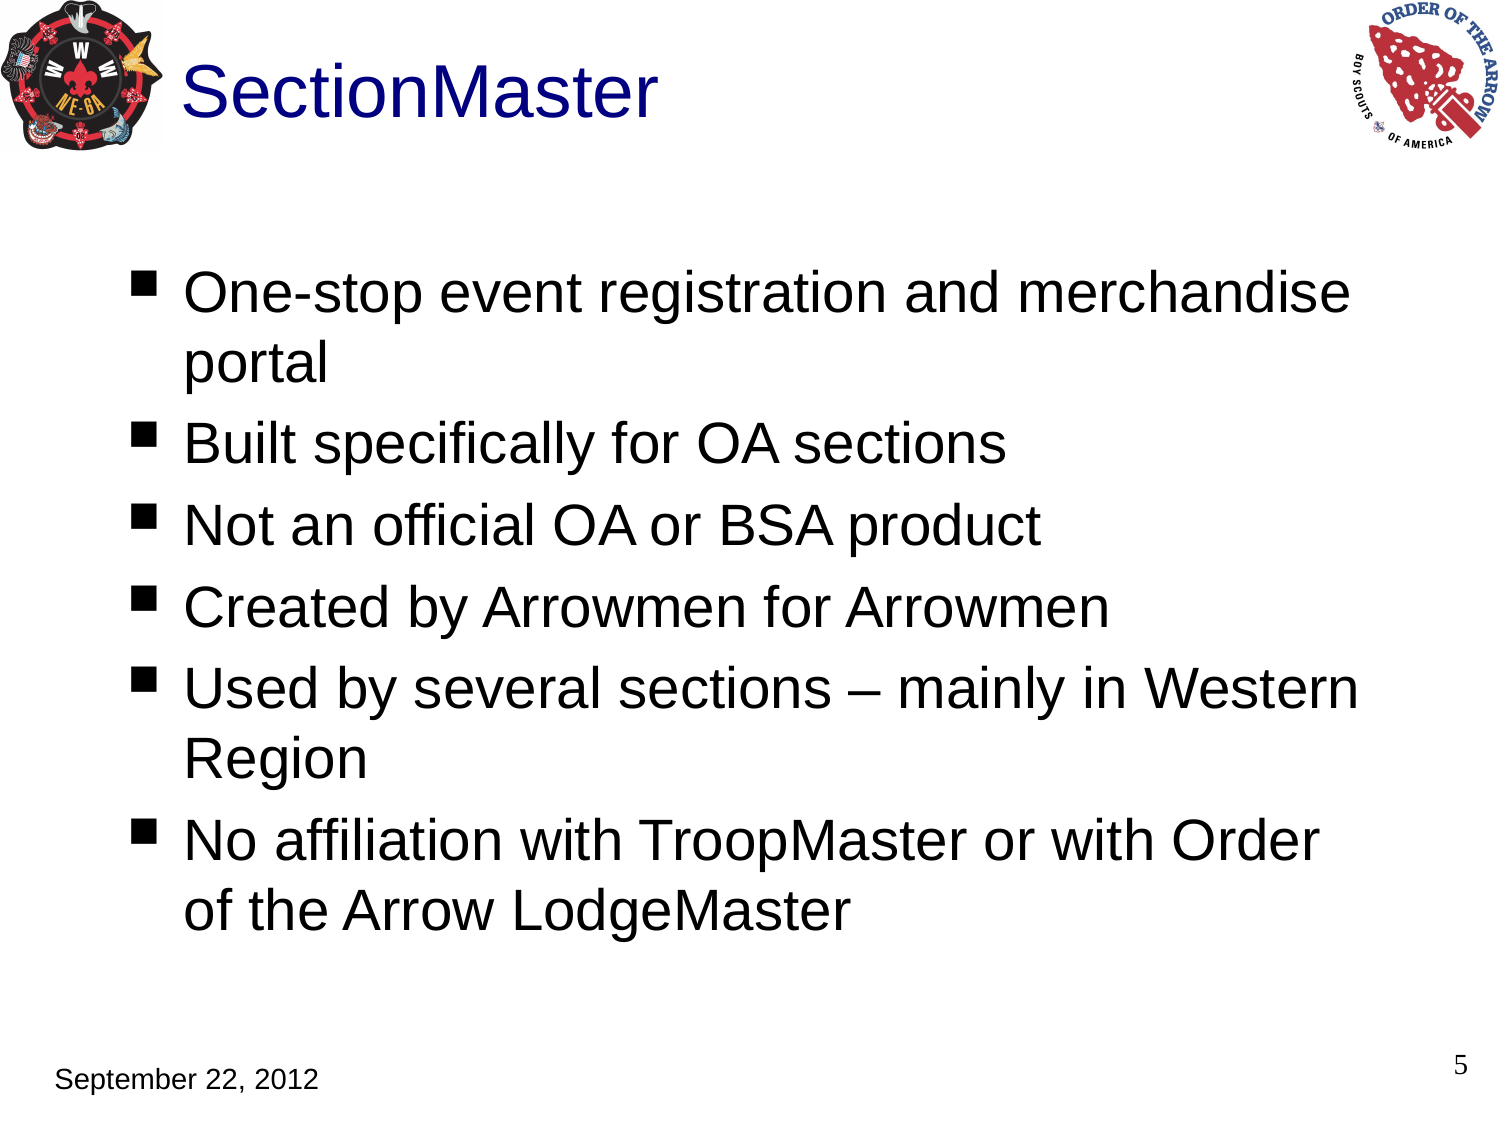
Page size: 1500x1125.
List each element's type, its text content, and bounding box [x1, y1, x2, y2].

picture [0, 0, 163, 151]
list One-stop event registration and merchandise portal Built specifically for OA sections Not an official OA or BSA product Created by Arrowmen for Arrowmen Used by several sections – mainly in Western Region No affiliation with TroopMaster or with Order of the Arrow LodgeMaster [112, 246, 1388, 995]
title SectionMaster [164, 0, 1375, 175]
picture [1375, 0, 1500, 150]
slide_number 5 [1170, 1024, 1484, 1101]
